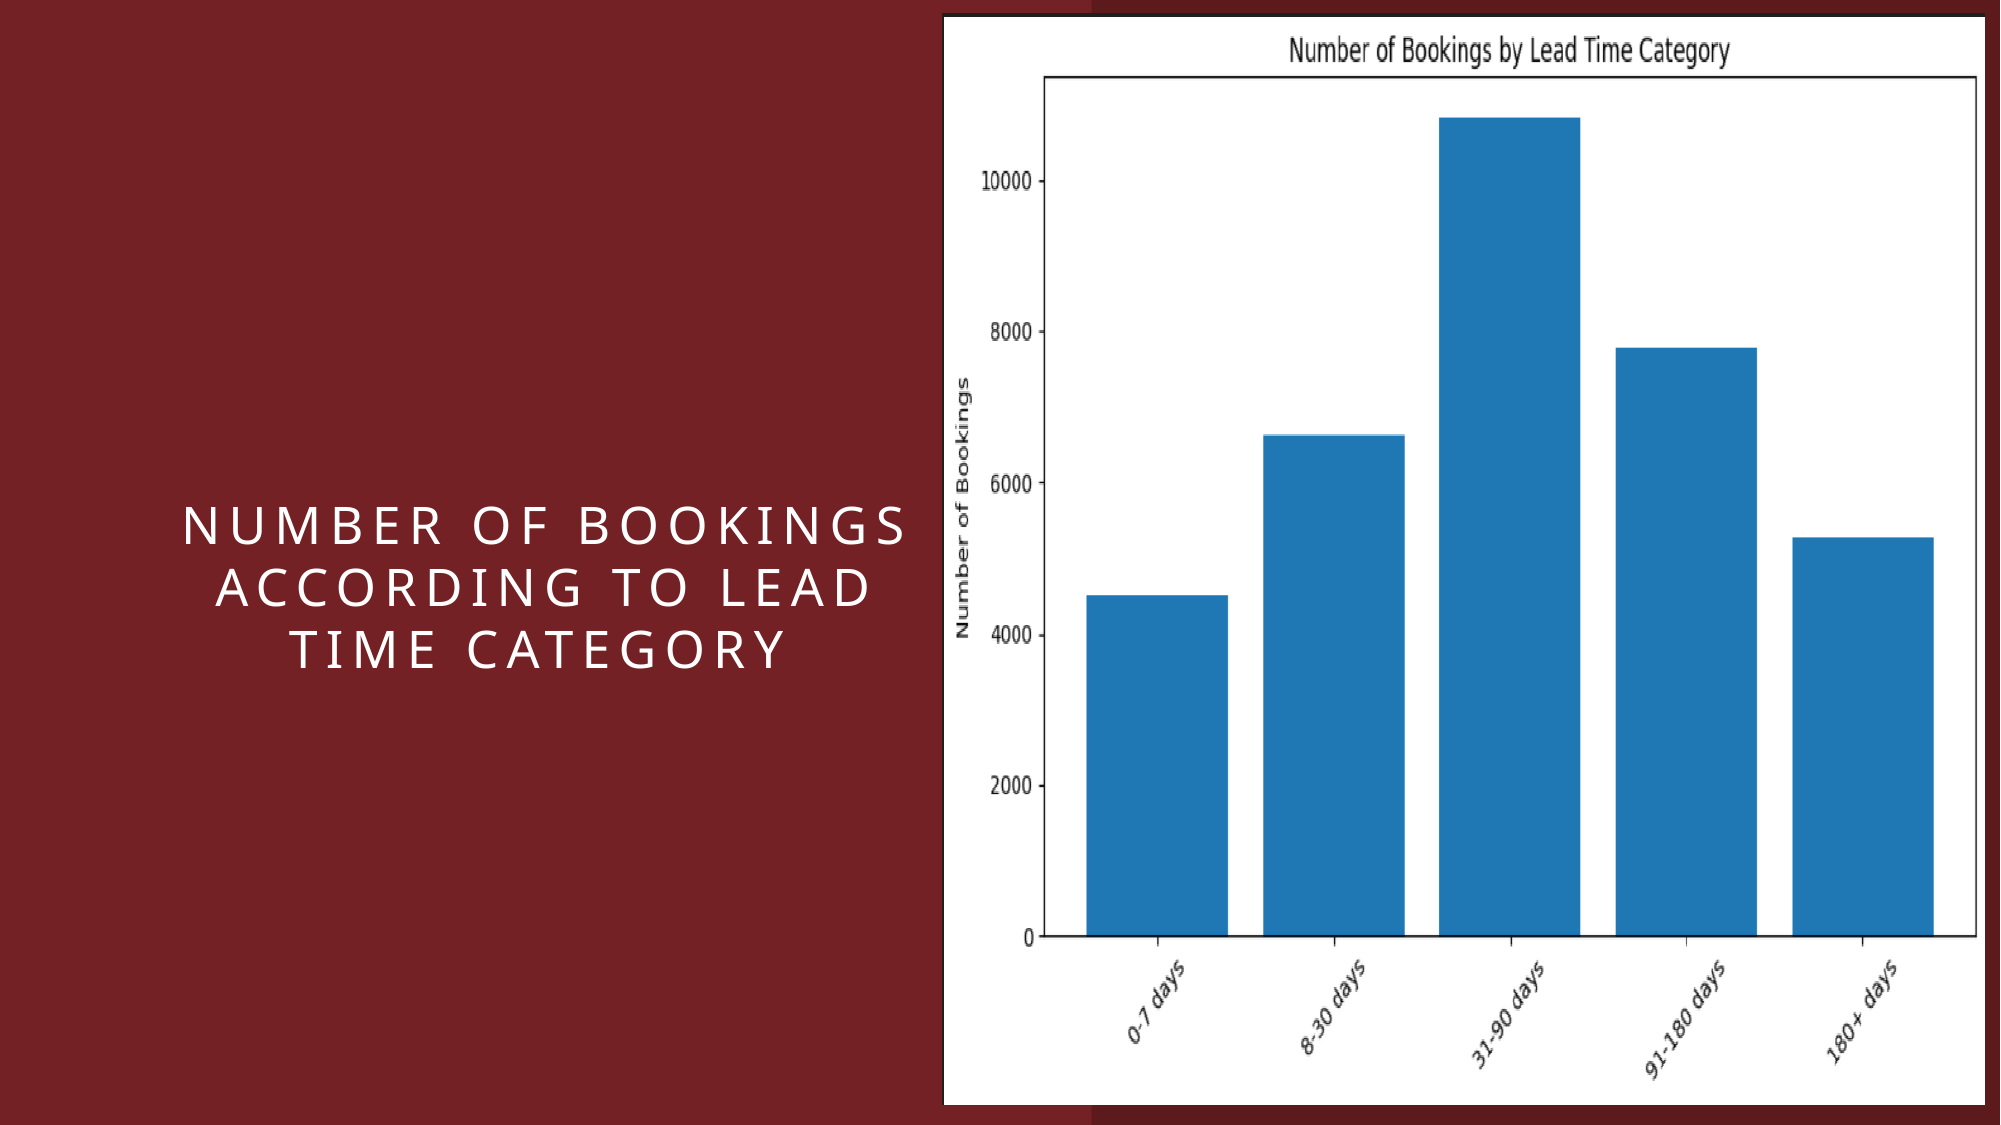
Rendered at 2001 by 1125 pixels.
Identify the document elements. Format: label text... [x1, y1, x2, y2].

picture [942, 12, 1985, 1105]
title Number of bookings according to Lead time category [164, 454, 930, 680]
